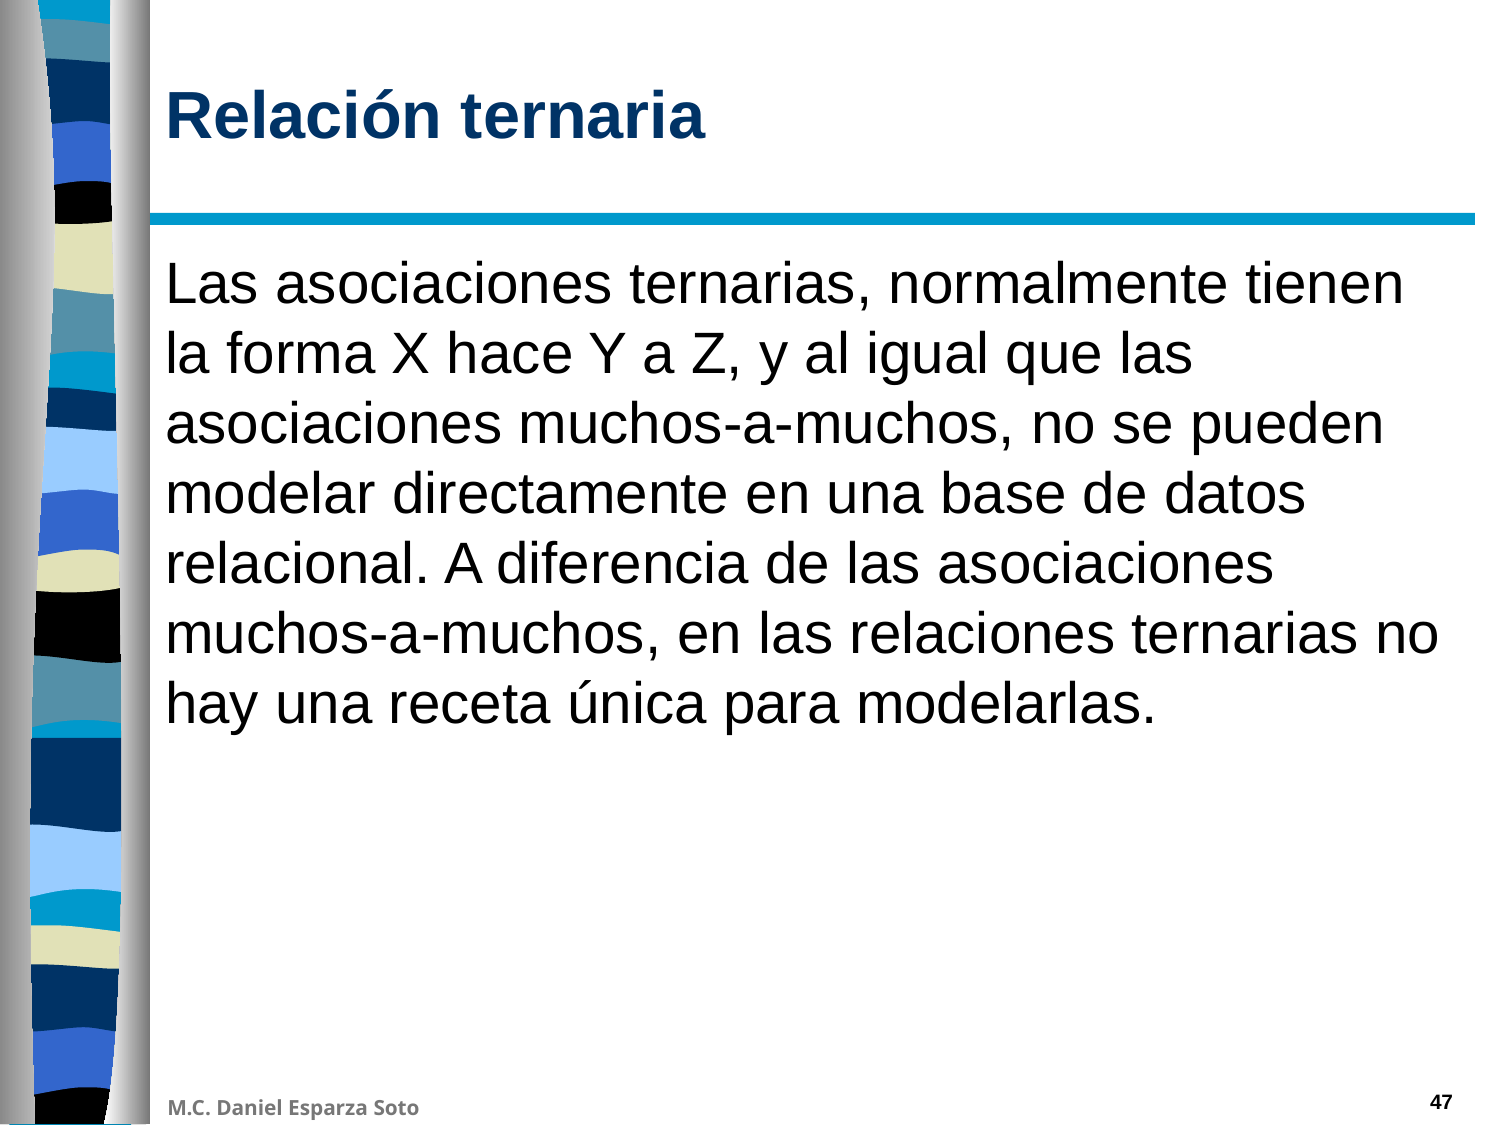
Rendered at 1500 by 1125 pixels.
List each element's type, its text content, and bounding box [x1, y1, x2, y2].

list Las asociaciones ternarias, normalmente tienen la forma X hace Y a Z, y al igual que las asociaciones muchos-a-muchos, no se pueden modelar directamente en una base de datos relacional. A diferencia de las asociaciones muchos-a-muchos, en las relaciones ternarias no hay una receta única para modelarlas. [149, 237, 1468, 1101]
title Relación ternaria [149, 18, 1468, 207]
slide_number 47 [1155, 1081, 1469, 1122]
